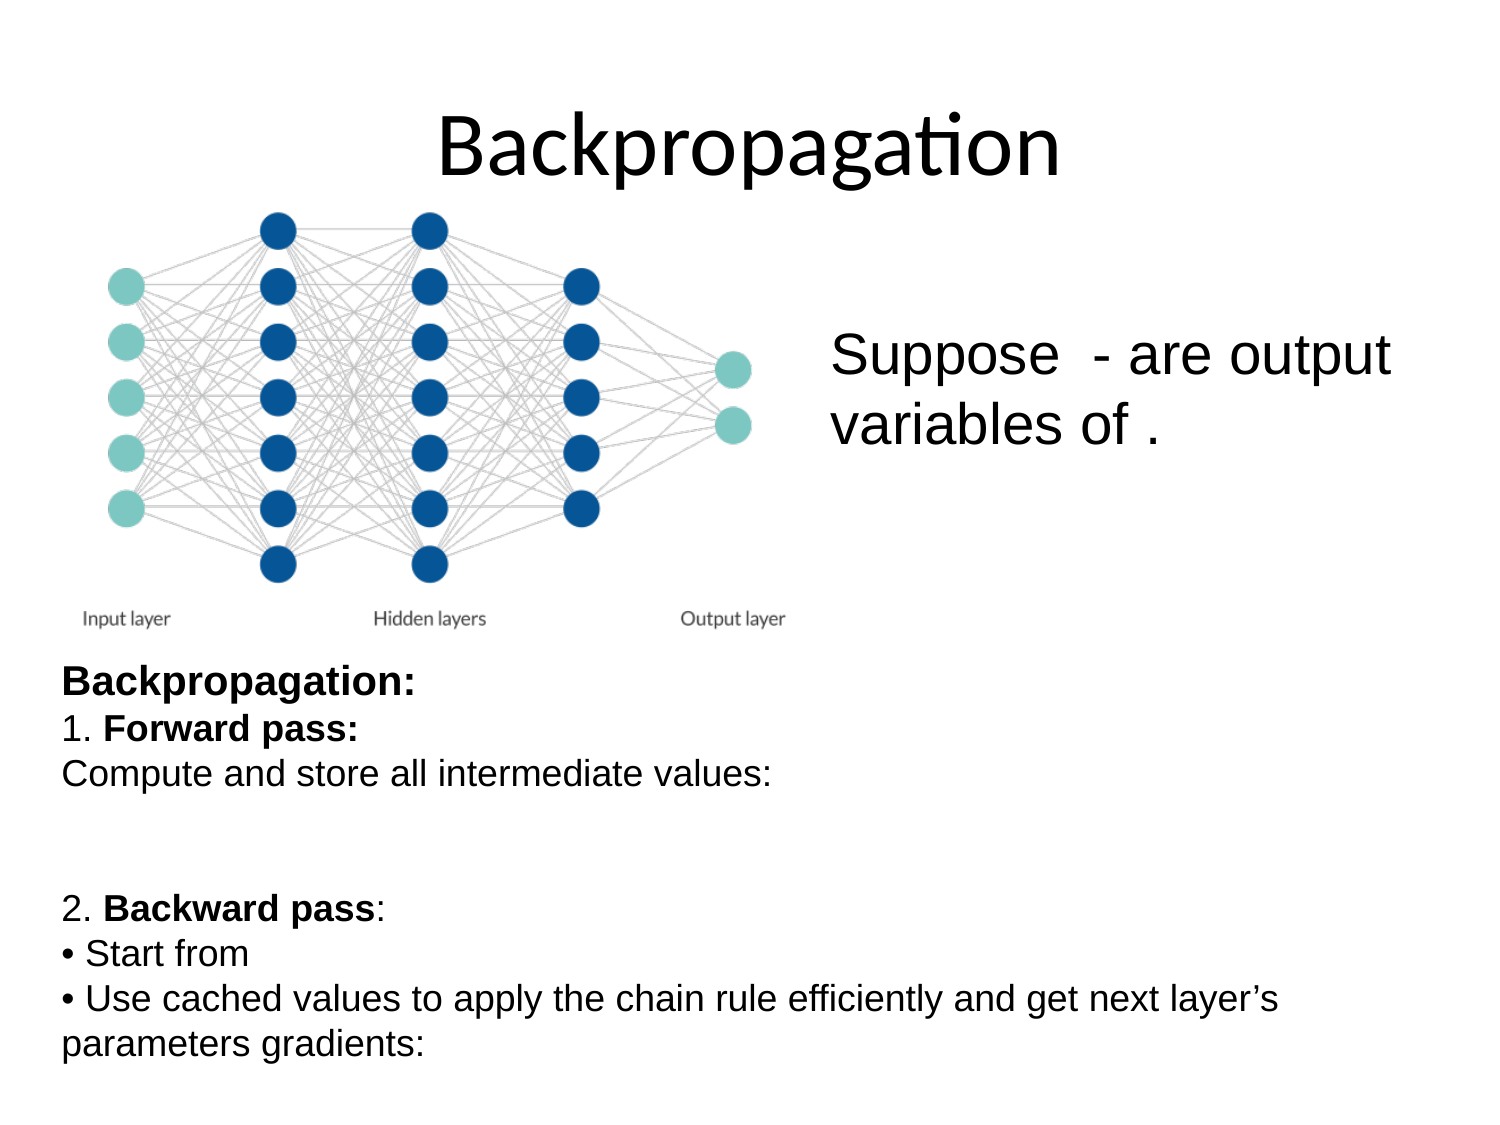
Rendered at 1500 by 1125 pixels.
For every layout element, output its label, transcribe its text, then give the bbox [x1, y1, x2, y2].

picture [46, 200, 816, 643]
title Backpropagation [75, 45, 1425, 233]
